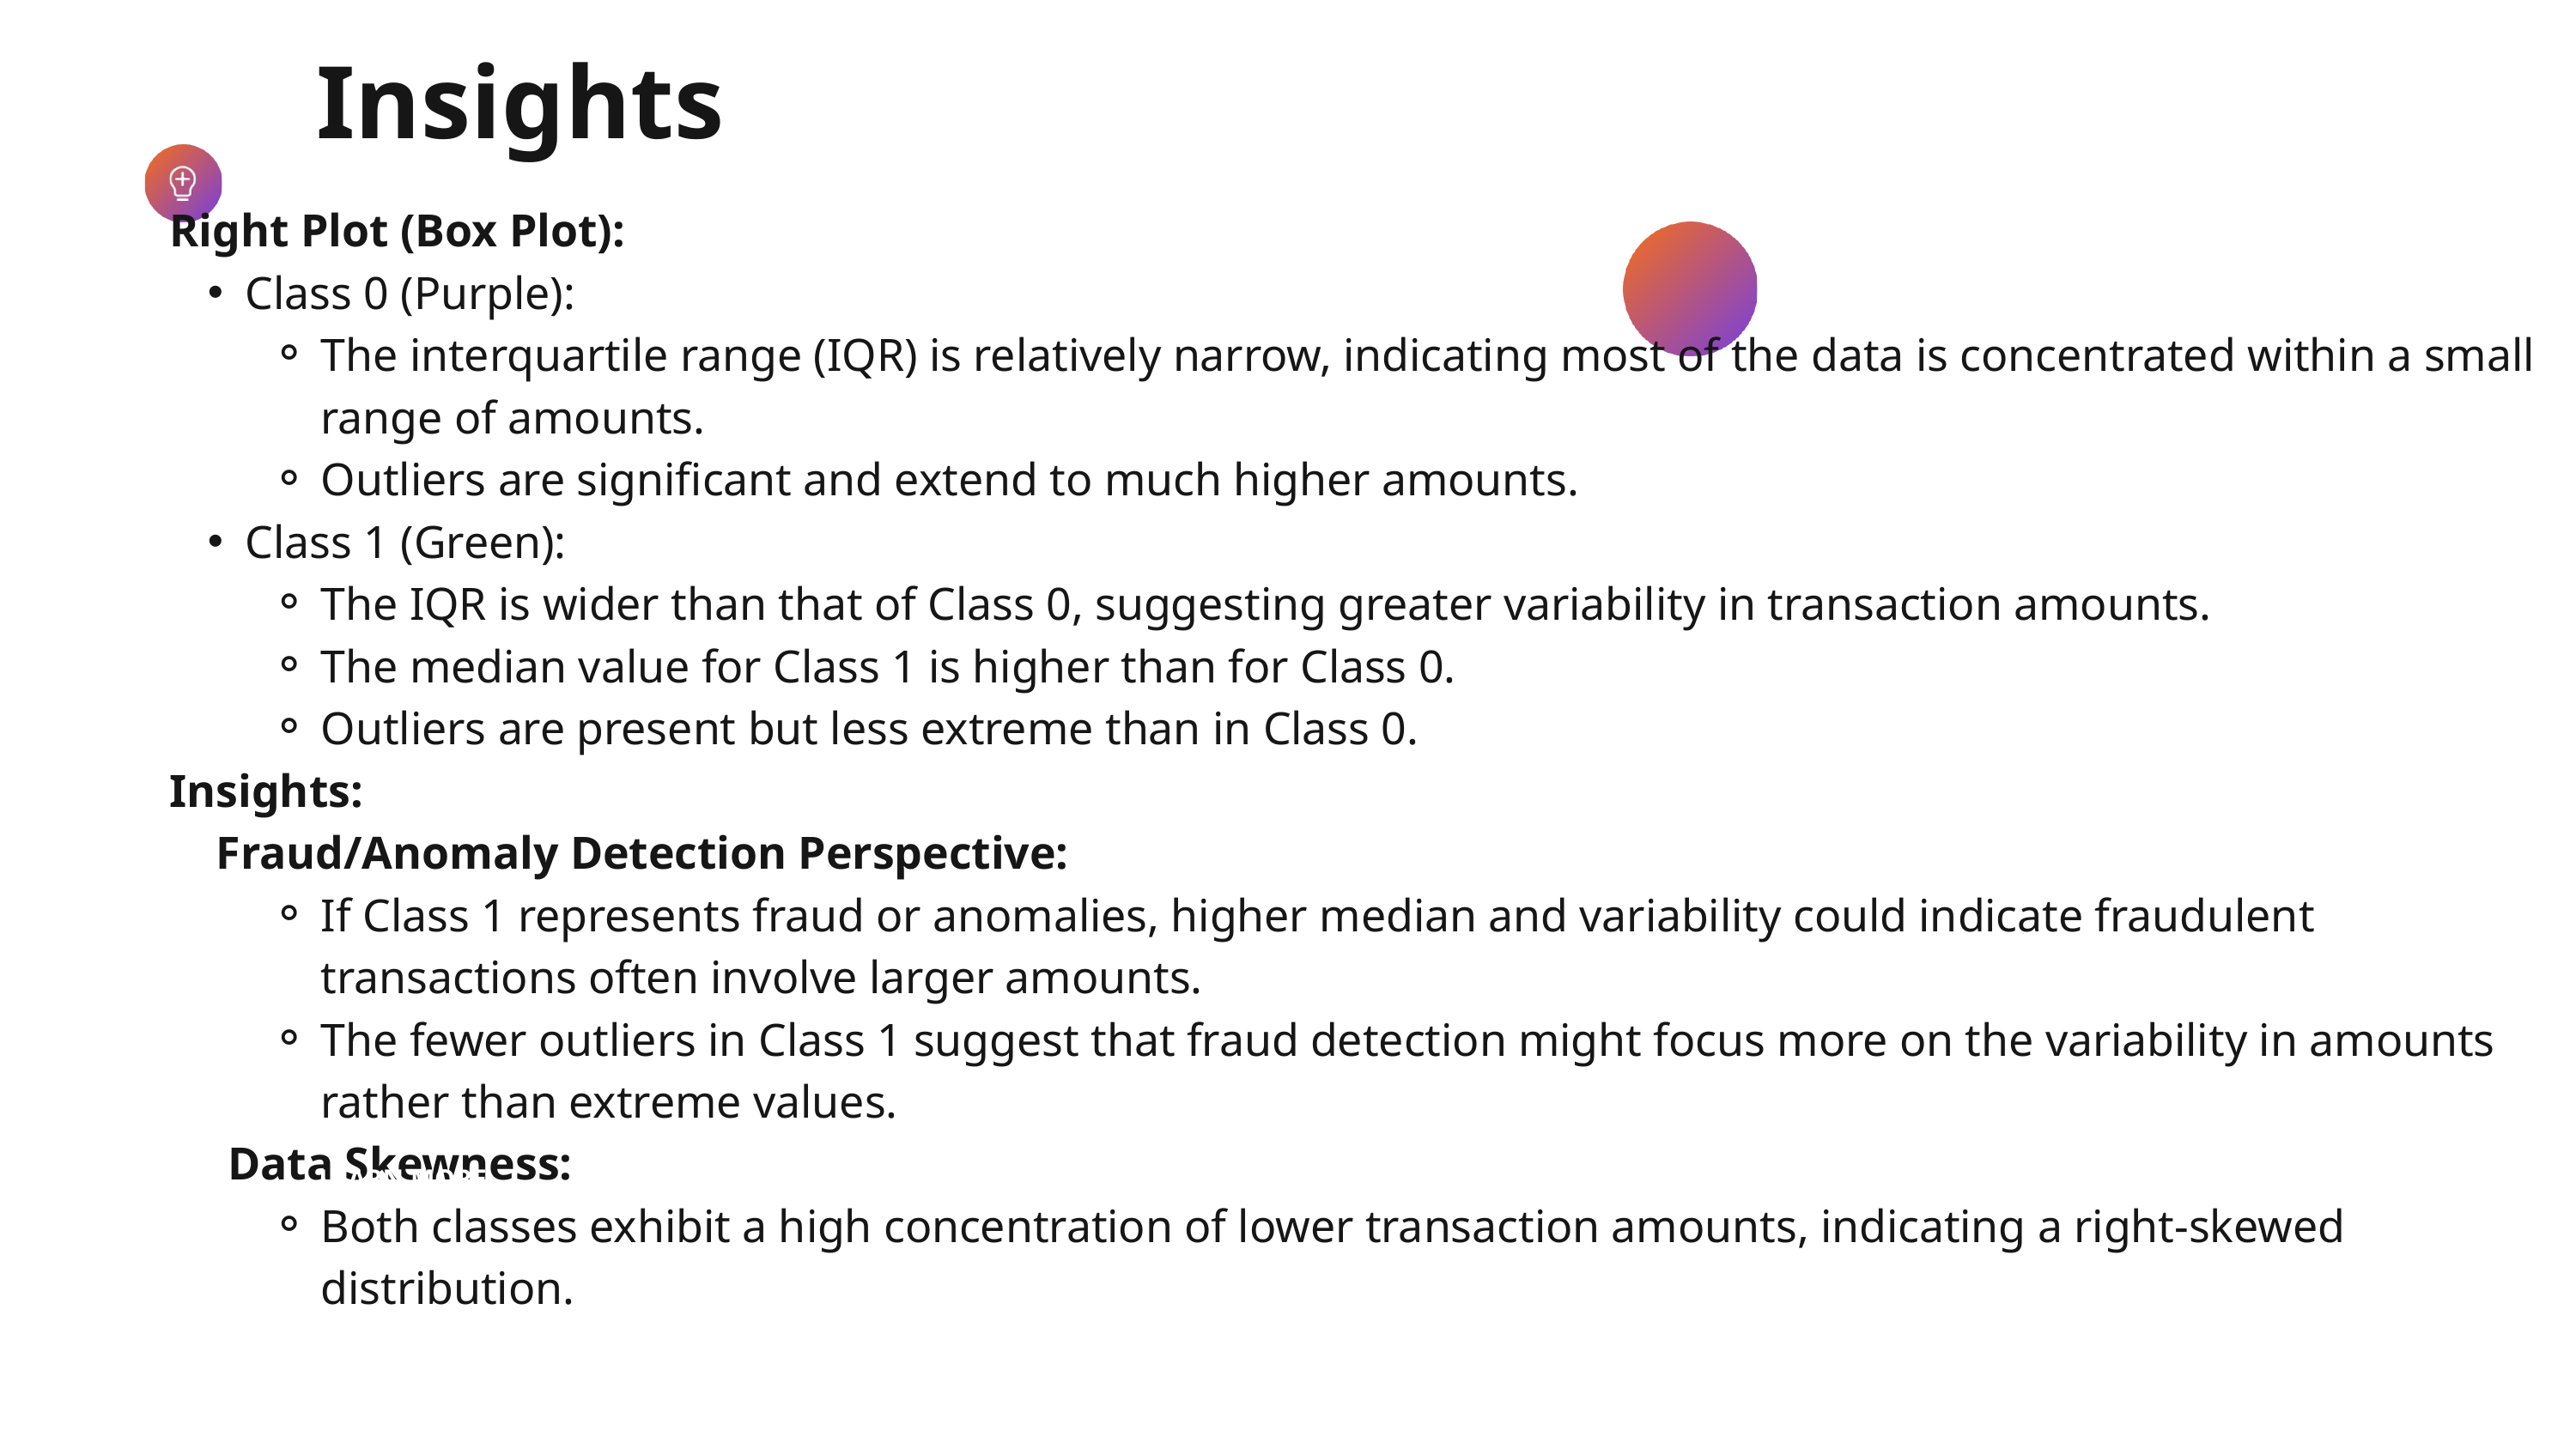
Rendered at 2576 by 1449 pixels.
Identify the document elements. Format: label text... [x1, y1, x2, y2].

text_box Insights [316, 38, 1192, 160]
text_box LEARN MORE [252, 1157, 554, 1194]
text_box Right Plot (Box Plot): Class 0 (Purple): The interquartile range (IQR) is relatively narrow, indicating most of the data is concentrated within a small range of amounts. Outliers are significant and extend to much higher amounts. Class 1 (Green): The IQR is wider than that of Class 0, suggesting greater variability in transaction amounts. The median value for Class 1 is higher than for Class 0. Outliers are present but less extreme than in Class 0. Insights: Fraud/Anomaly Detection Perspective: If Class 1 represents fraud or anomalies, higher median and variability could indicate fraudulent transactions often involve larger amounts. The fewer outliers in Class 1 suggest that fraud detection might focus more on the variability in amounts rather than extreme values. Data Skewness: Both classes exhibit a high concentration of lower transaction amounts, indicating a right-skewed distribution. [169, 193, 2539, 1376]
text_box [169, 166, 197, 193]
text_box [144, 144, 222, 222]
